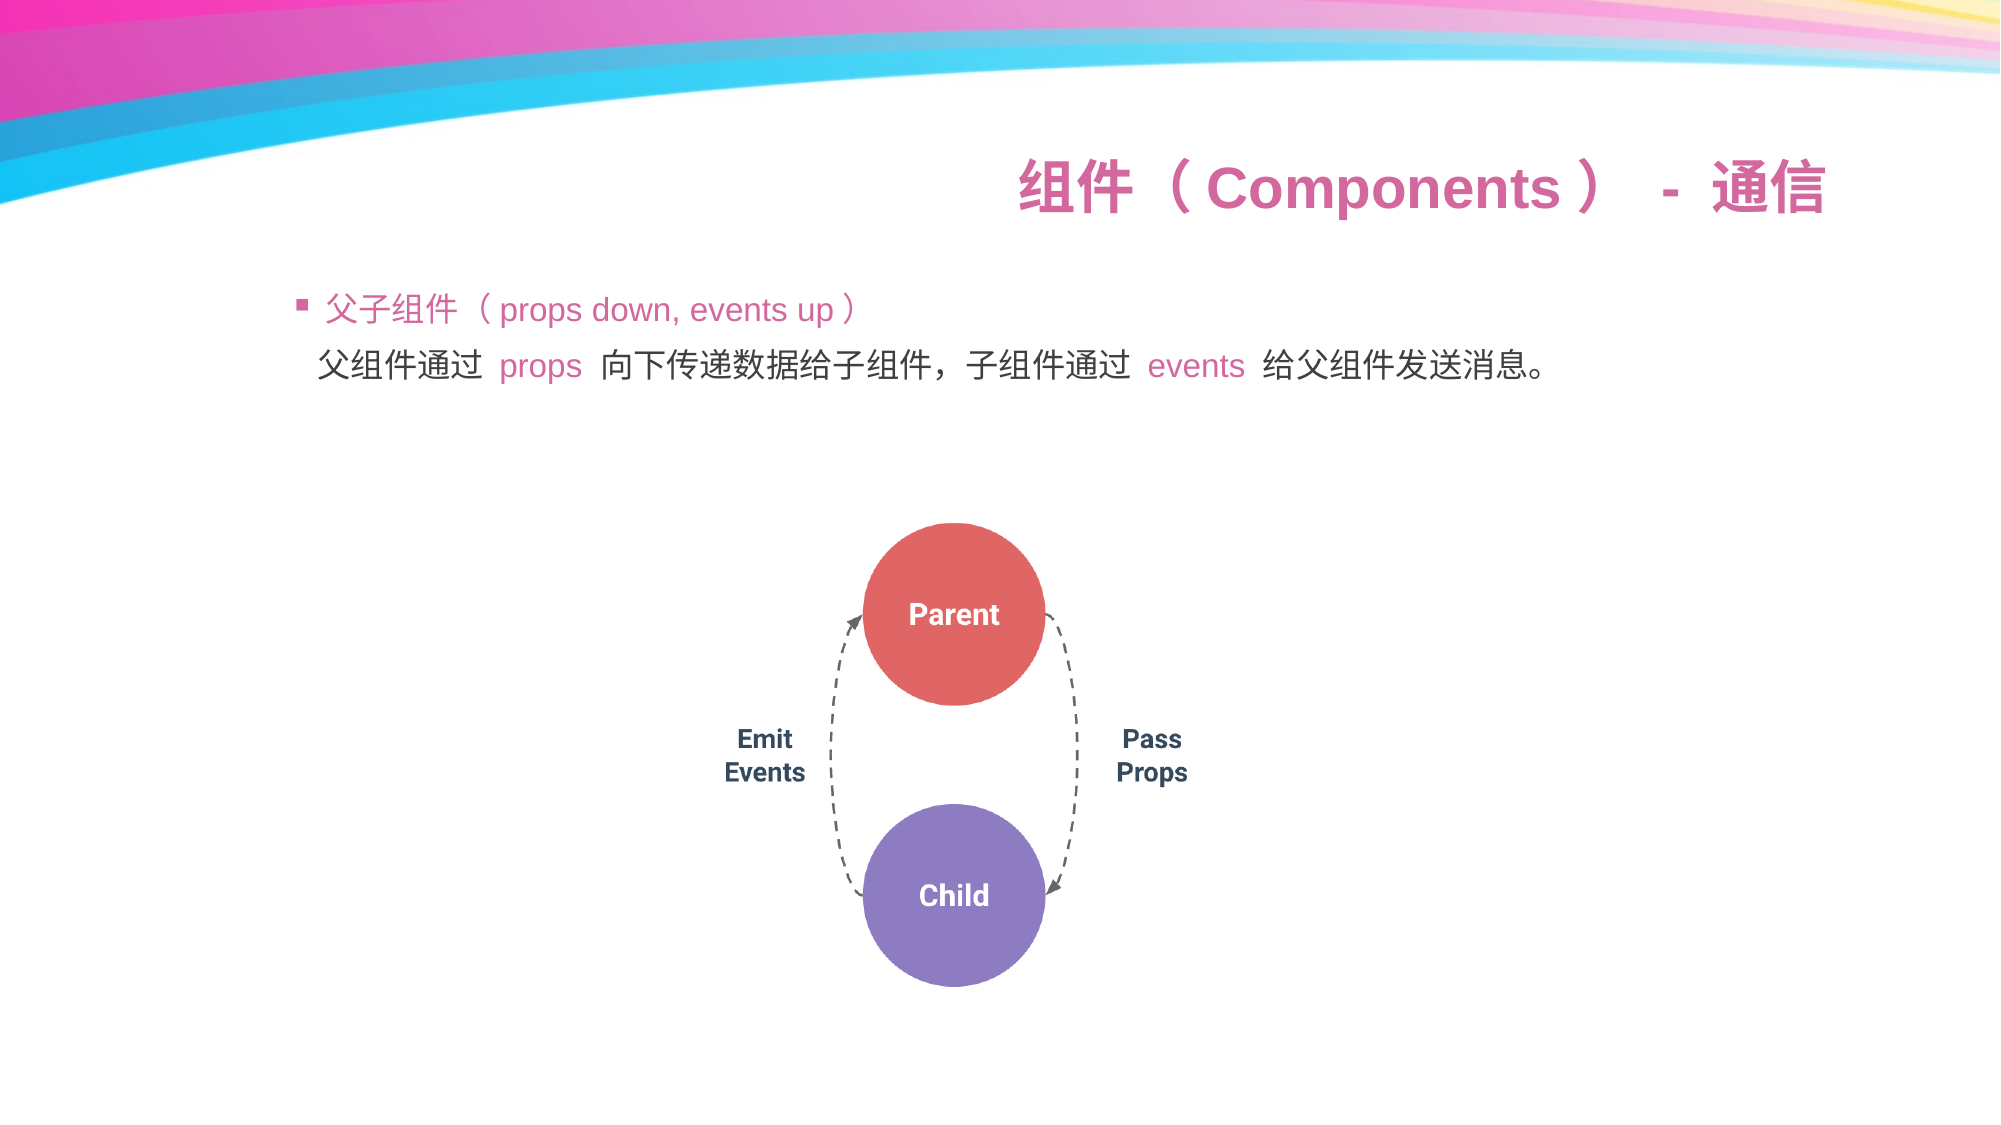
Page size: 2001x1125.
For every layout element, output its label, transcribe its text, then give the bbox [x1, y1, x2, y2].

text_box 父子组件（props down, events up） 父组件通过 props 向下传递数据给子组件，子组件通过 events 给父组件发送消息。 [277, 272, 1704, 443]
text_box 组件（Components） - 通信 [874, 124, 1843, 230]
picture [0, 0, 2000, 1000]
